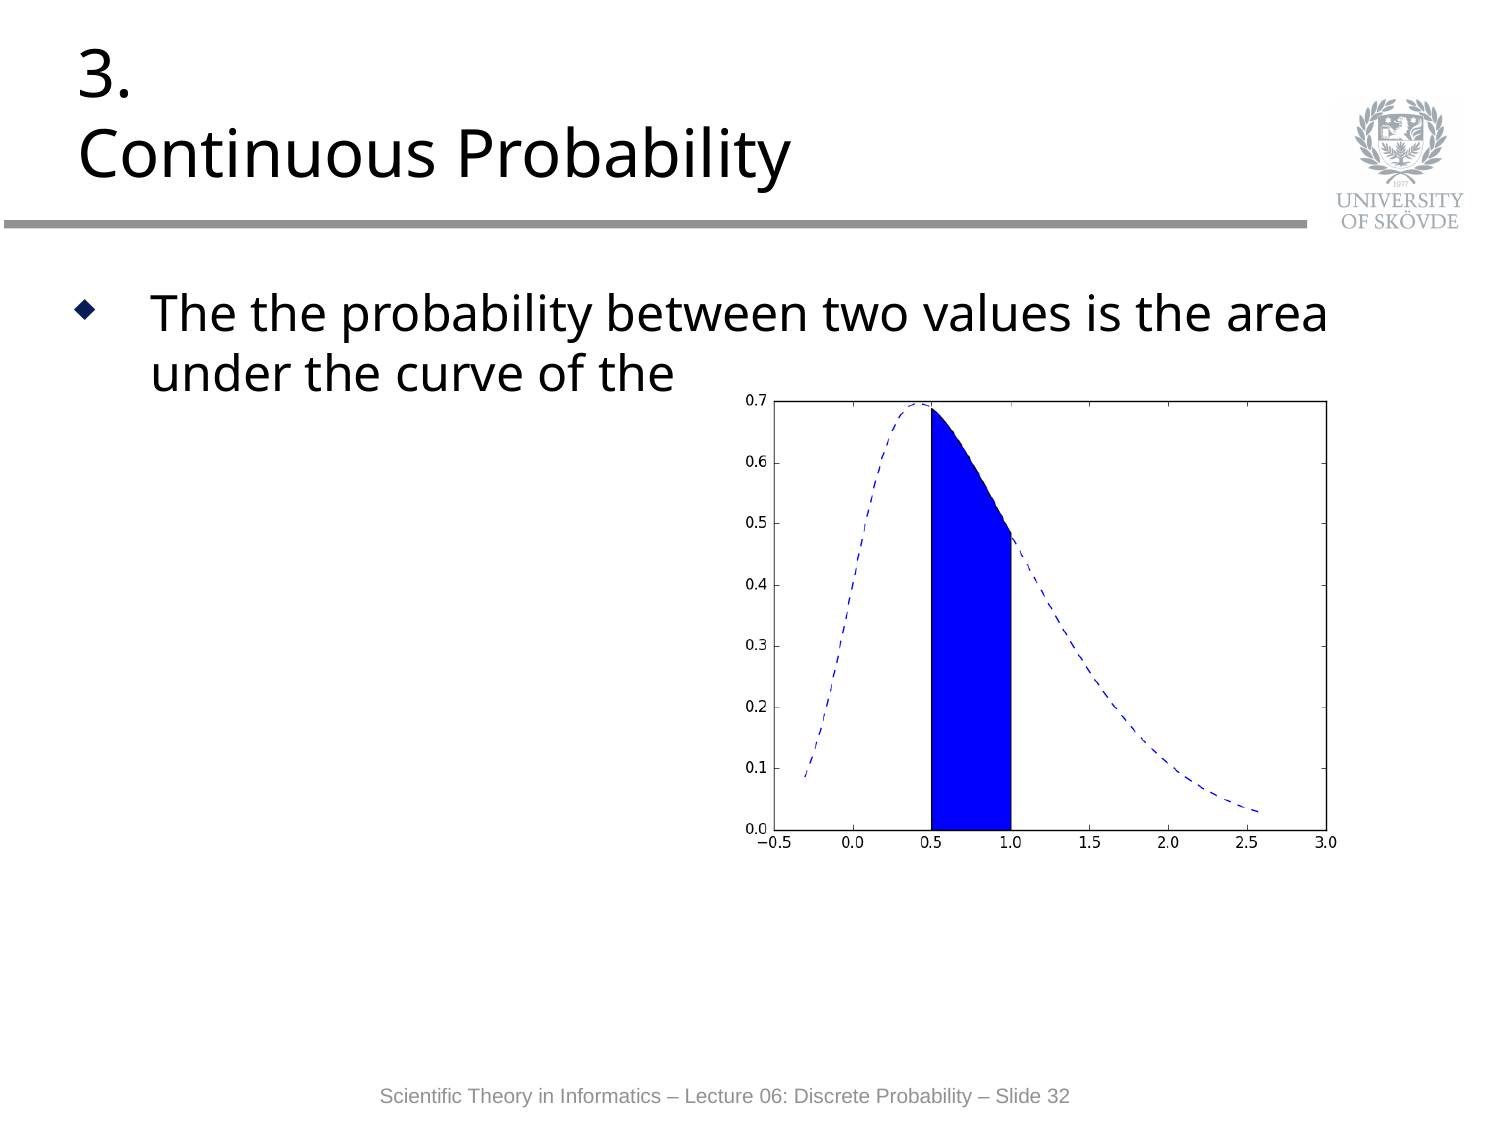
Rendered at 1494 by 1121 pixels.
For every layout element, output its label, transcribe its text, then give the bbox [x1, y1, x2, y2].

picture [1334, 97, 1466, 230]
picture [684, 347, 1398, 883]
list The the probability between two values is the area under the curve of the PDF [58, 273, 1438, 1086]
title 3. Continuous Probability [61, 42, 1435, 199]
